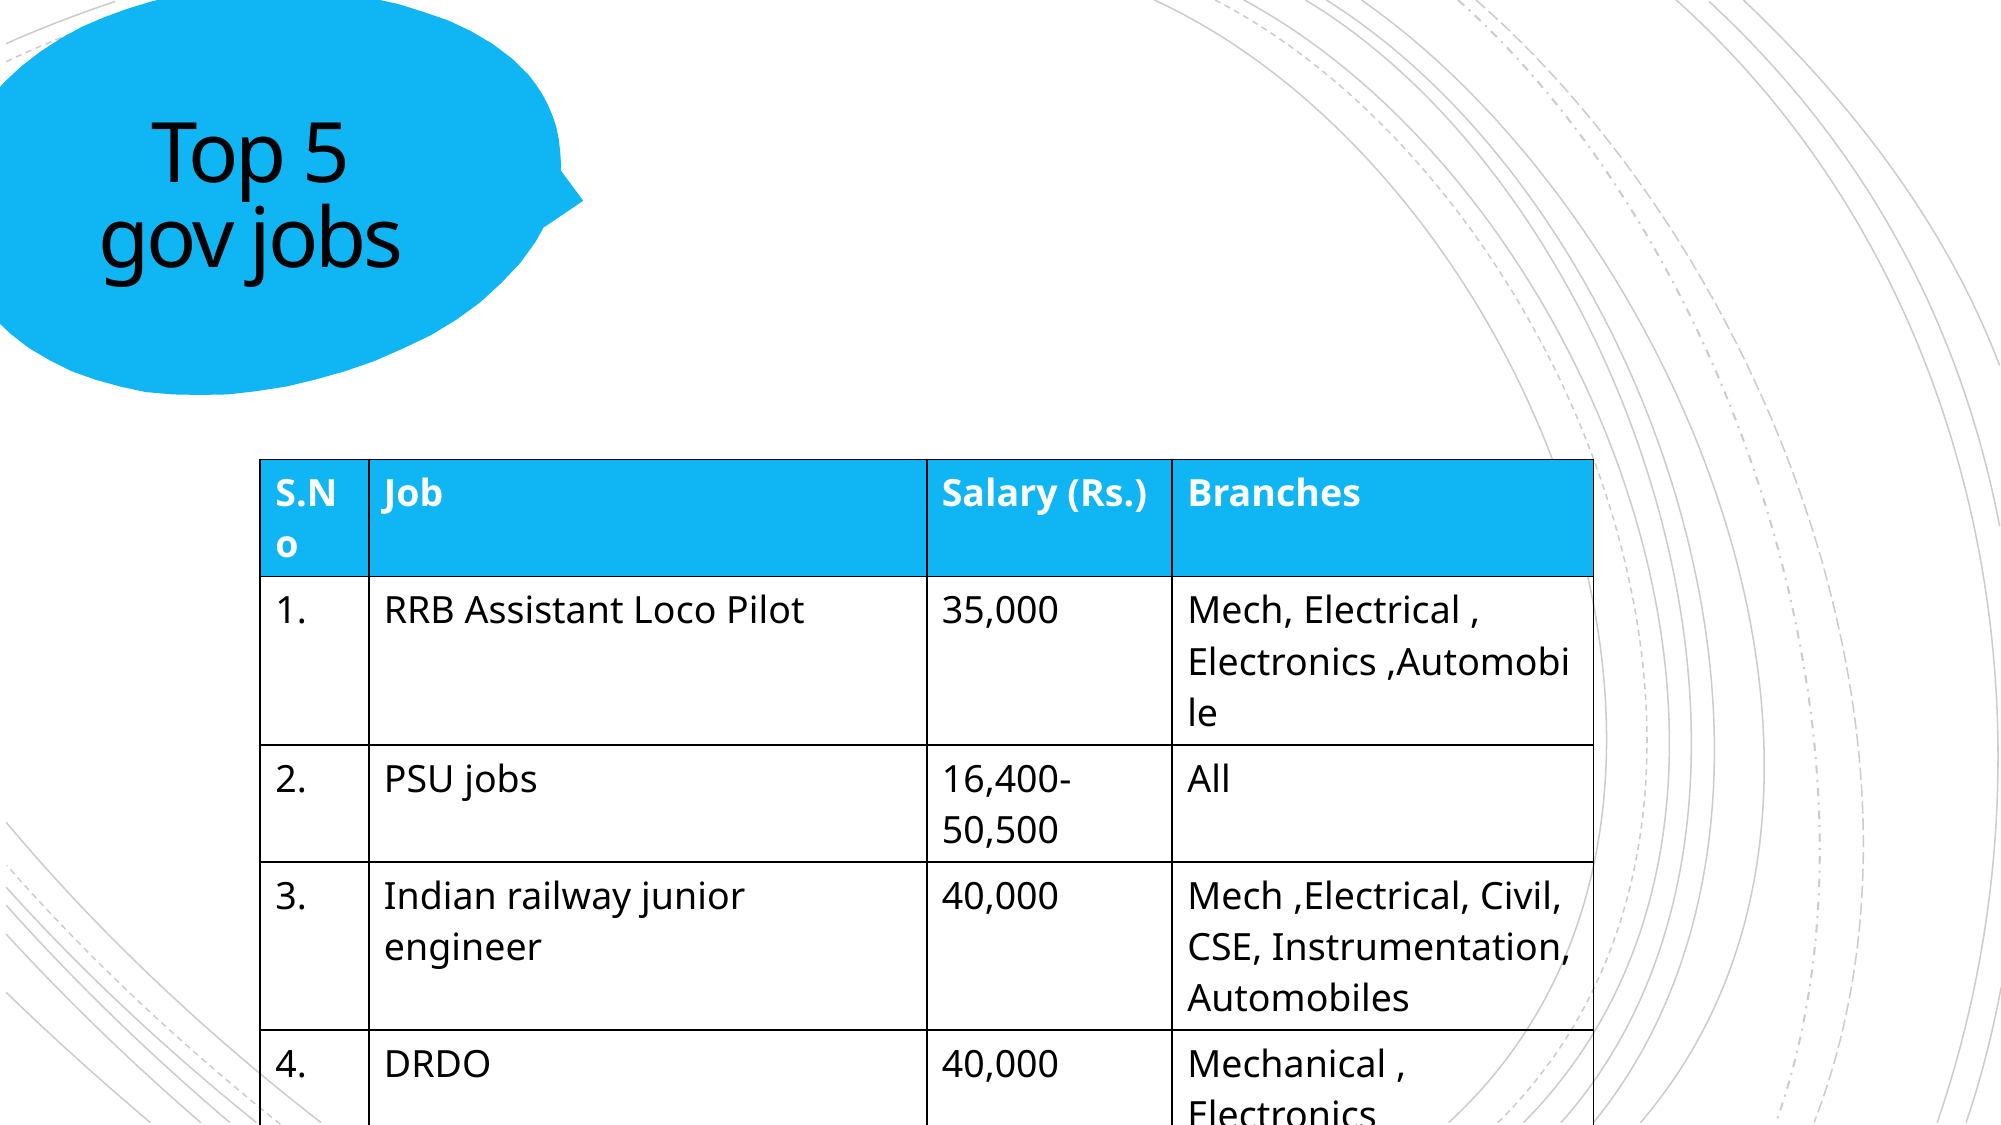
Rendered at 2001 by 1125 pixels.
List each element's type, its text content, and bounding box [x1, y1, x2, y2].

table_cell DRDO [370, 1031, 926, 1125]
table_header Salary (Rs.) [928, 460, 1171, 576]
table_cell Mech ,Electrical, Civil, CSE, Instrumentation, Automobiles [1173, 863, 1593, 1029]
table_cell 16,400-50,500 [928, 746, 1171, 861]
title Top 5 gov jobs [5, 0, 516, 402]
table_cell PSU jobs [370, 746, 926, 861]
table_cell All [1173, 746, 1593, 861]
table_cell 40,000 [928, 1031, 1171, 1125]
table_cell 35,000 [928, 577, 1171, 744]
table_cell Indian railway junior engineer [370, 863, 926, 1029]
table_header Branches [1173, 460, 1593, 576]
table_cell Mechanical , Electronics [1173, 1031, 1593, 1125]
table_cell 1. [261, 577, 368, 744]
table_header S.No [261, 460, 368, 576]
table_cell RRB Assistant Loco Pilot [370, 577, 926, 744]
table_header Job [370, 460, 926, 576]
table_cell 2. [261, 746, 368, 861]
table_cell 40,000 [928, 863, 1171, 1029]
table_cell 3. [261, 863, 368, 1029]
table_cell 4. [261, 1031, 368, 1125]
table_cell Mech, Electrical , Electronics ,Automobile [1173, 577, 1593, 744]
